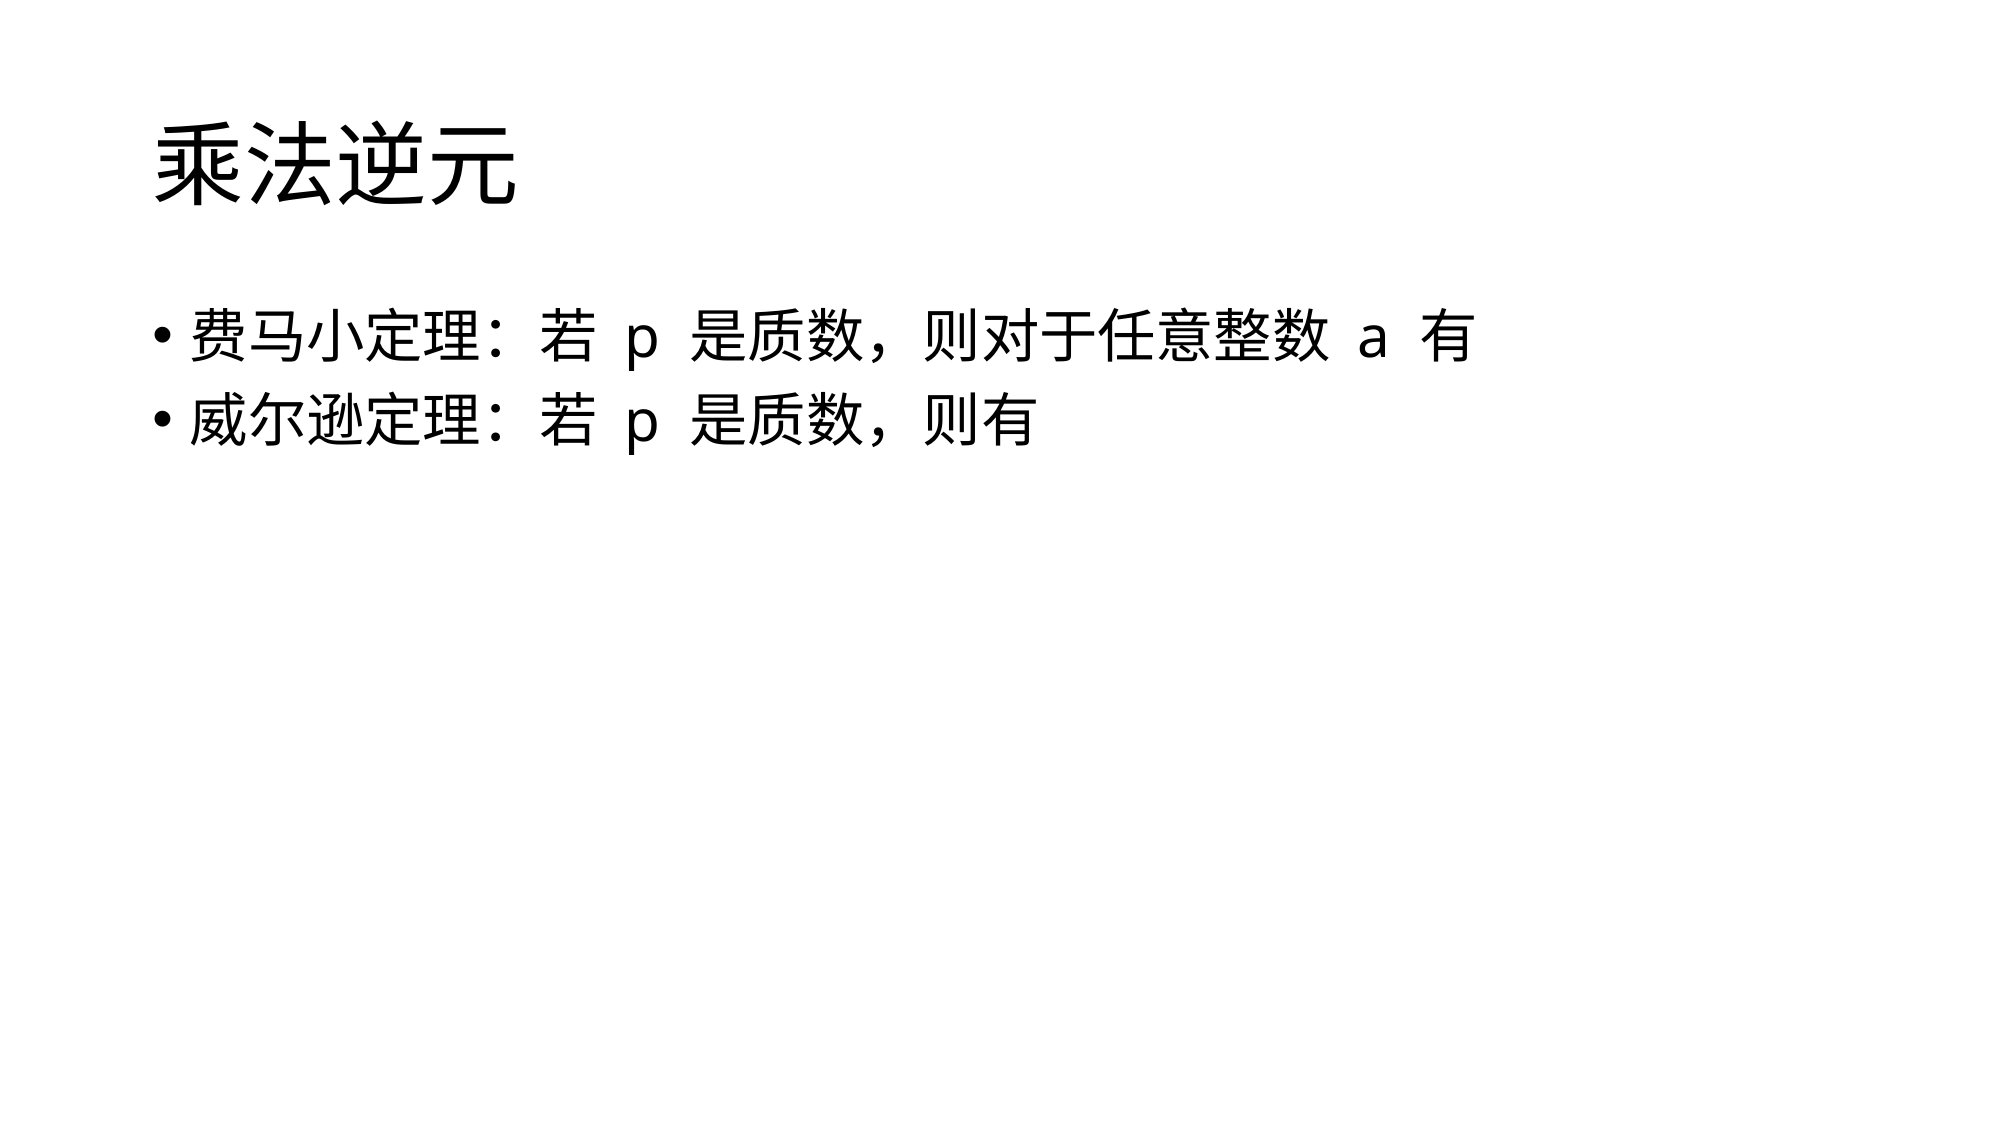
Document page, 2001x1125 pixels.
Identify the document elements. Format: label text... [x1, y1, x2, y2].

title 乘法逆元 [137, 59, 1863, 278]
